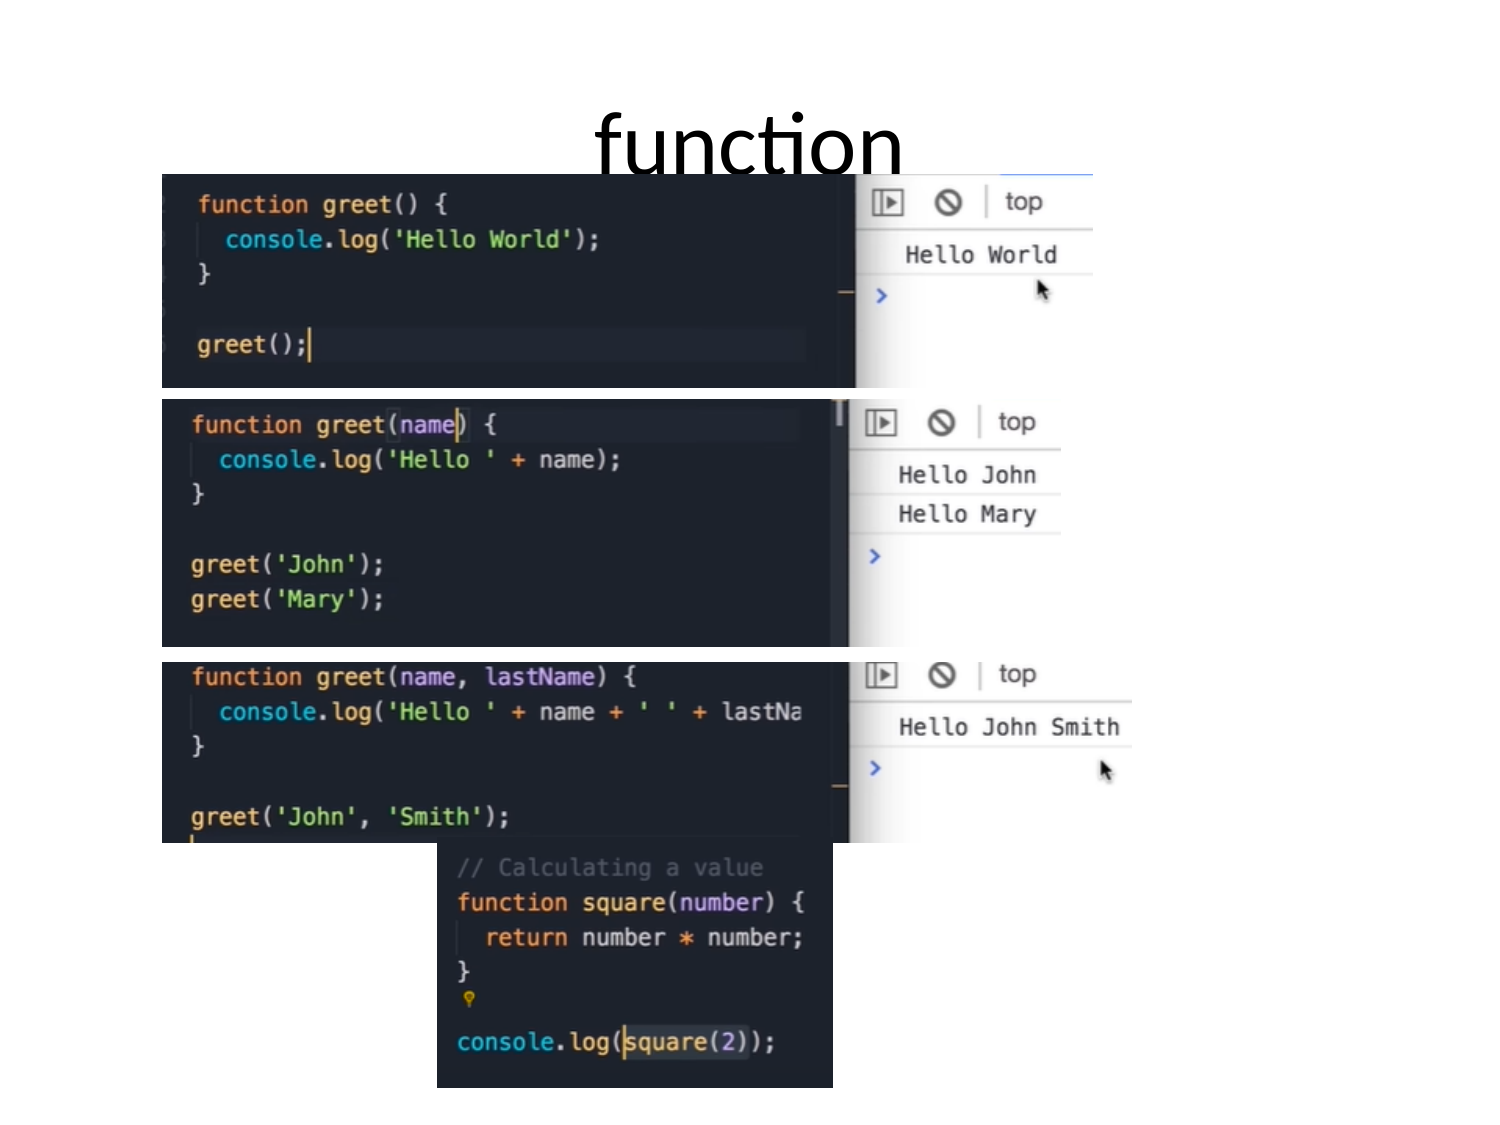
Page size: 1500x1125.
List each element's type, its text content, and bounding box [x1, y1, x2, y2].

title function [75, 45, 1425, 233]
picture [162, 662, 1132, 1088]
picture [162, 399, 1062, 647]
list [162, 174, 1093, 388]
